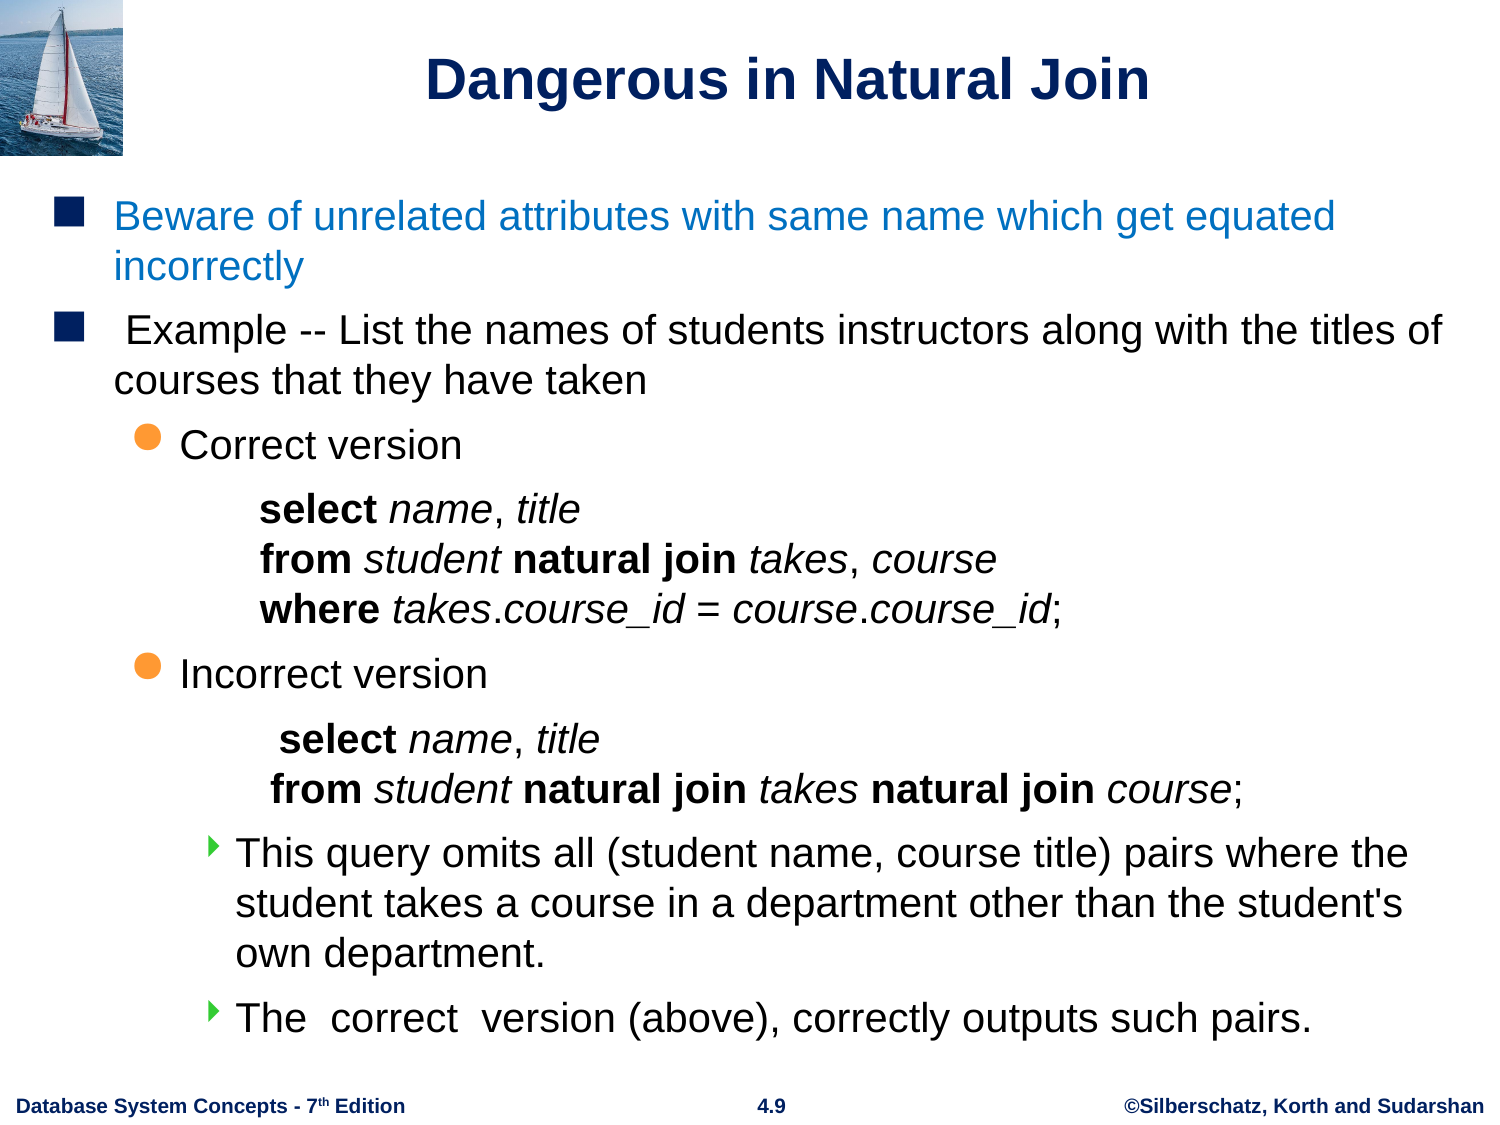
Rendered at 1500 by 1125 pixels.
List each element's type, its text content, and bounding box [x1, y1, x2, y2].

picture [0, 0, 123, 156]
title Dangerous in Natural Join [125, 18, 1452, 120]
list Beware of unrelated attributes with same name which get equated incorrectly Example -- List the names of students instructors along with the titles of courses that they have taken Correct version select name, title from student natural join takes, course where takes.course_id = course.course_id; Incorrect version select name, title from student natural join takes natural join course; This query omits all (student name, course title) pairs where the student takes a course in a department other than the student's own department. The correct version (above), correctly outputs such pairs. [42, 180, 1468, 992]
